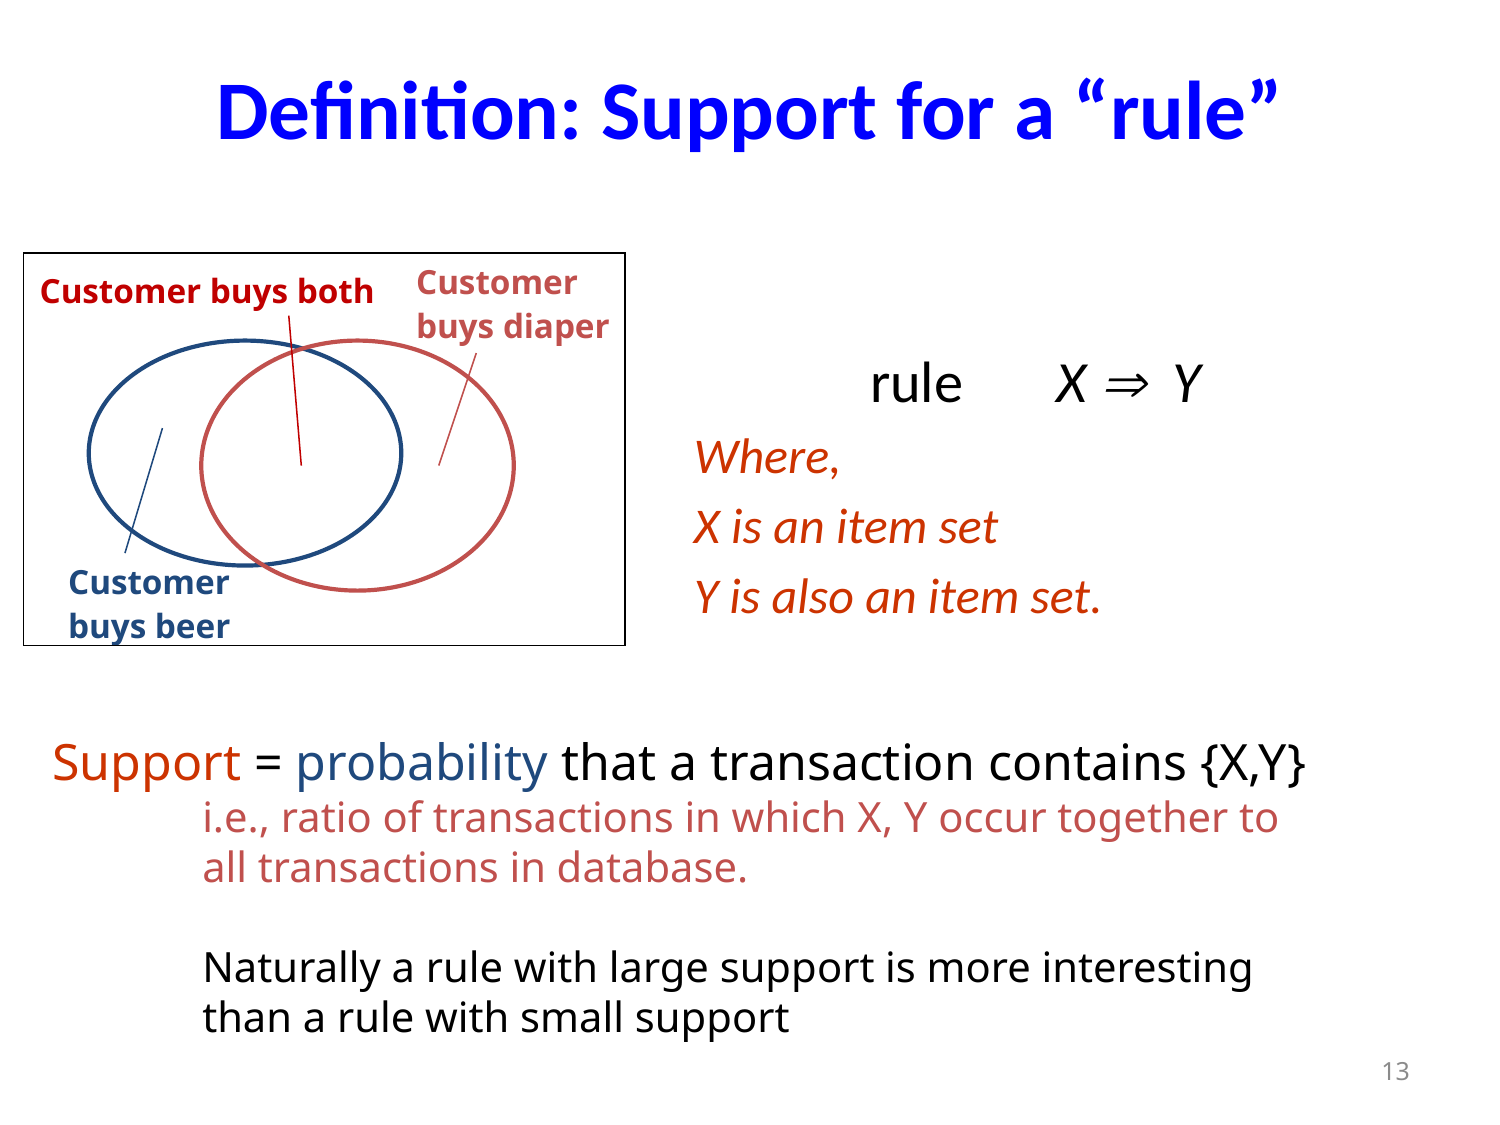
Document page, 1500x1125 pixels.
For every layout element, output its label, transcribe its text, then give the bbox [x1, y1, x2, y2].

text_box [23, 253, 625, 646]
text_box Customer buys diaper [401, 249, 638, 353]
slide_number 13 [1074, 1042, 1425, 1103]
list rule X  Y Where, X is an item set Y is also an item set. [678, 194, 1452, 654]
text_box Customer buys beer [53, 646, 246, 653]
title Definition: Support for a “rule” [75, 12, 1425, 200]
text_box Support = probability that a transaction contains {X,Y} i.e., ratio of transactions in which X, Y occur together to all transactions in database. Naturally a rule with large support is more interesting than a rule with small support [37, 723, 1350, 1049]
